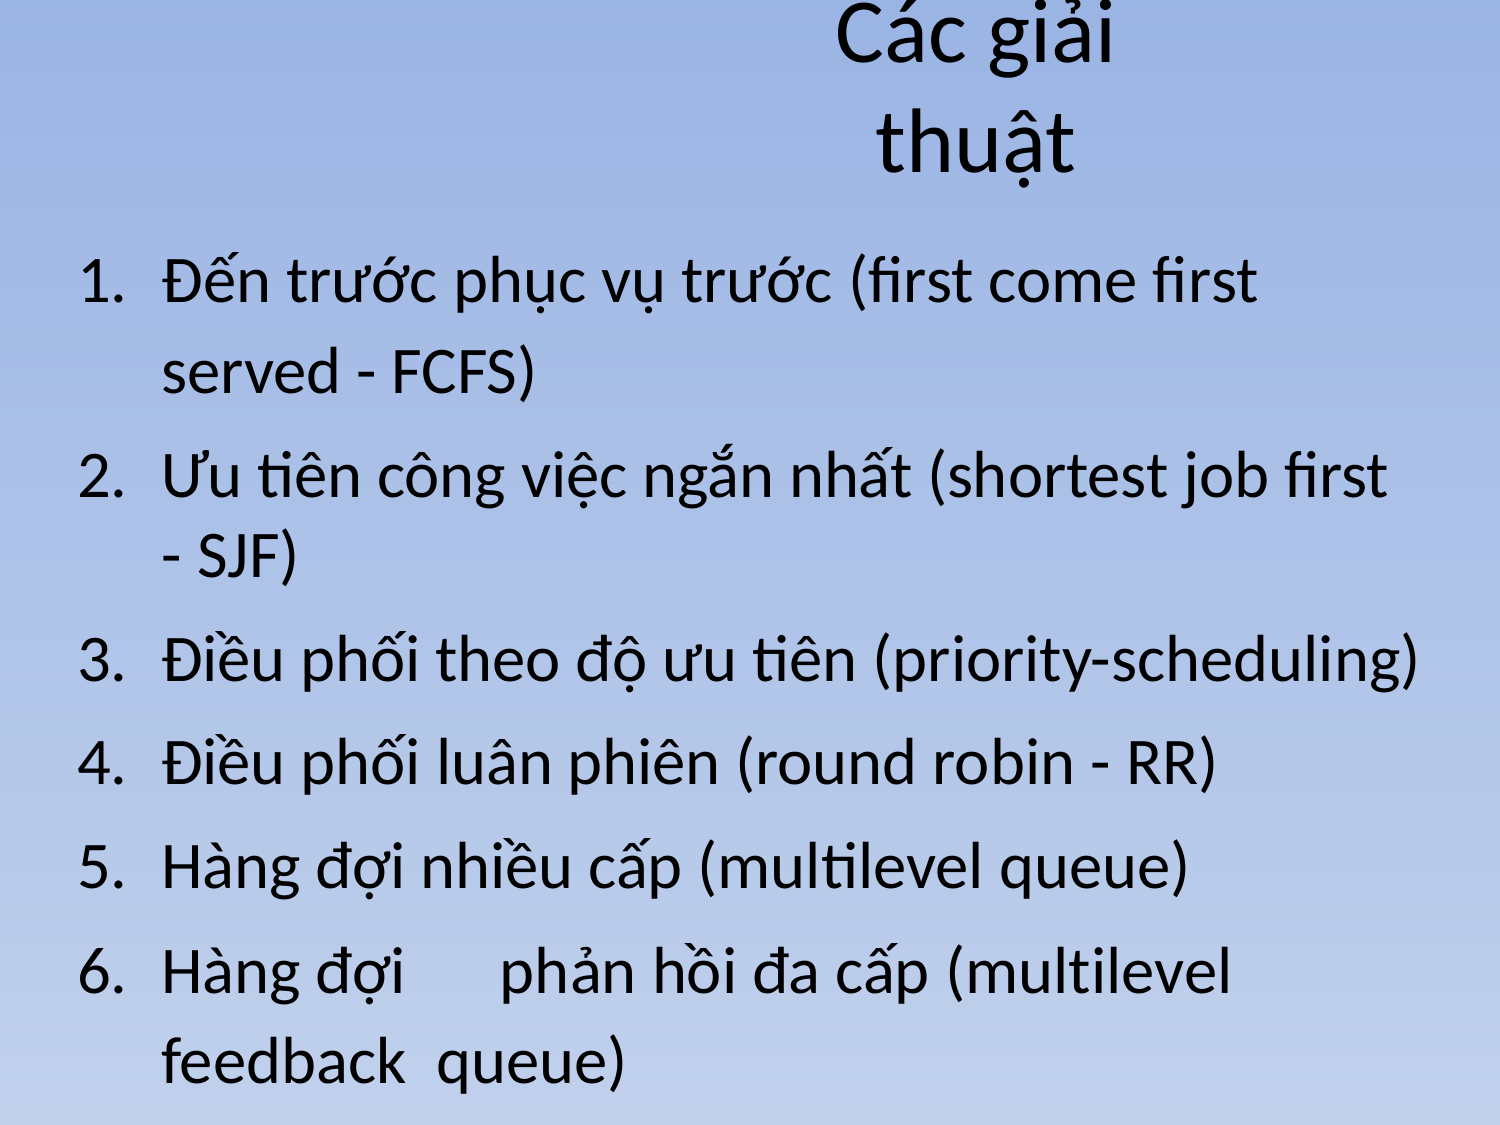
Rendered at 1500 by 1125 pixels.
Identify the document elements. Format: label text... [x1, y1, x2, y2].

list Đến trước phục vụ trước (first come first served - FCFS) Ưu tiên công việc ngắn nhất (shortest job first - SJF) Điều phối theo độ ưu tiên (priority-scheduling) Điều phối luân phiên (round robin - RR) Hàng đợi nhiều cấp (multilevel queue) Hàng đợi phản hồi đa cấp (multilevel feedback queue) [75, 222, 1425, 1097]
title Các giải thuật [722, 0, 1228, 191]
